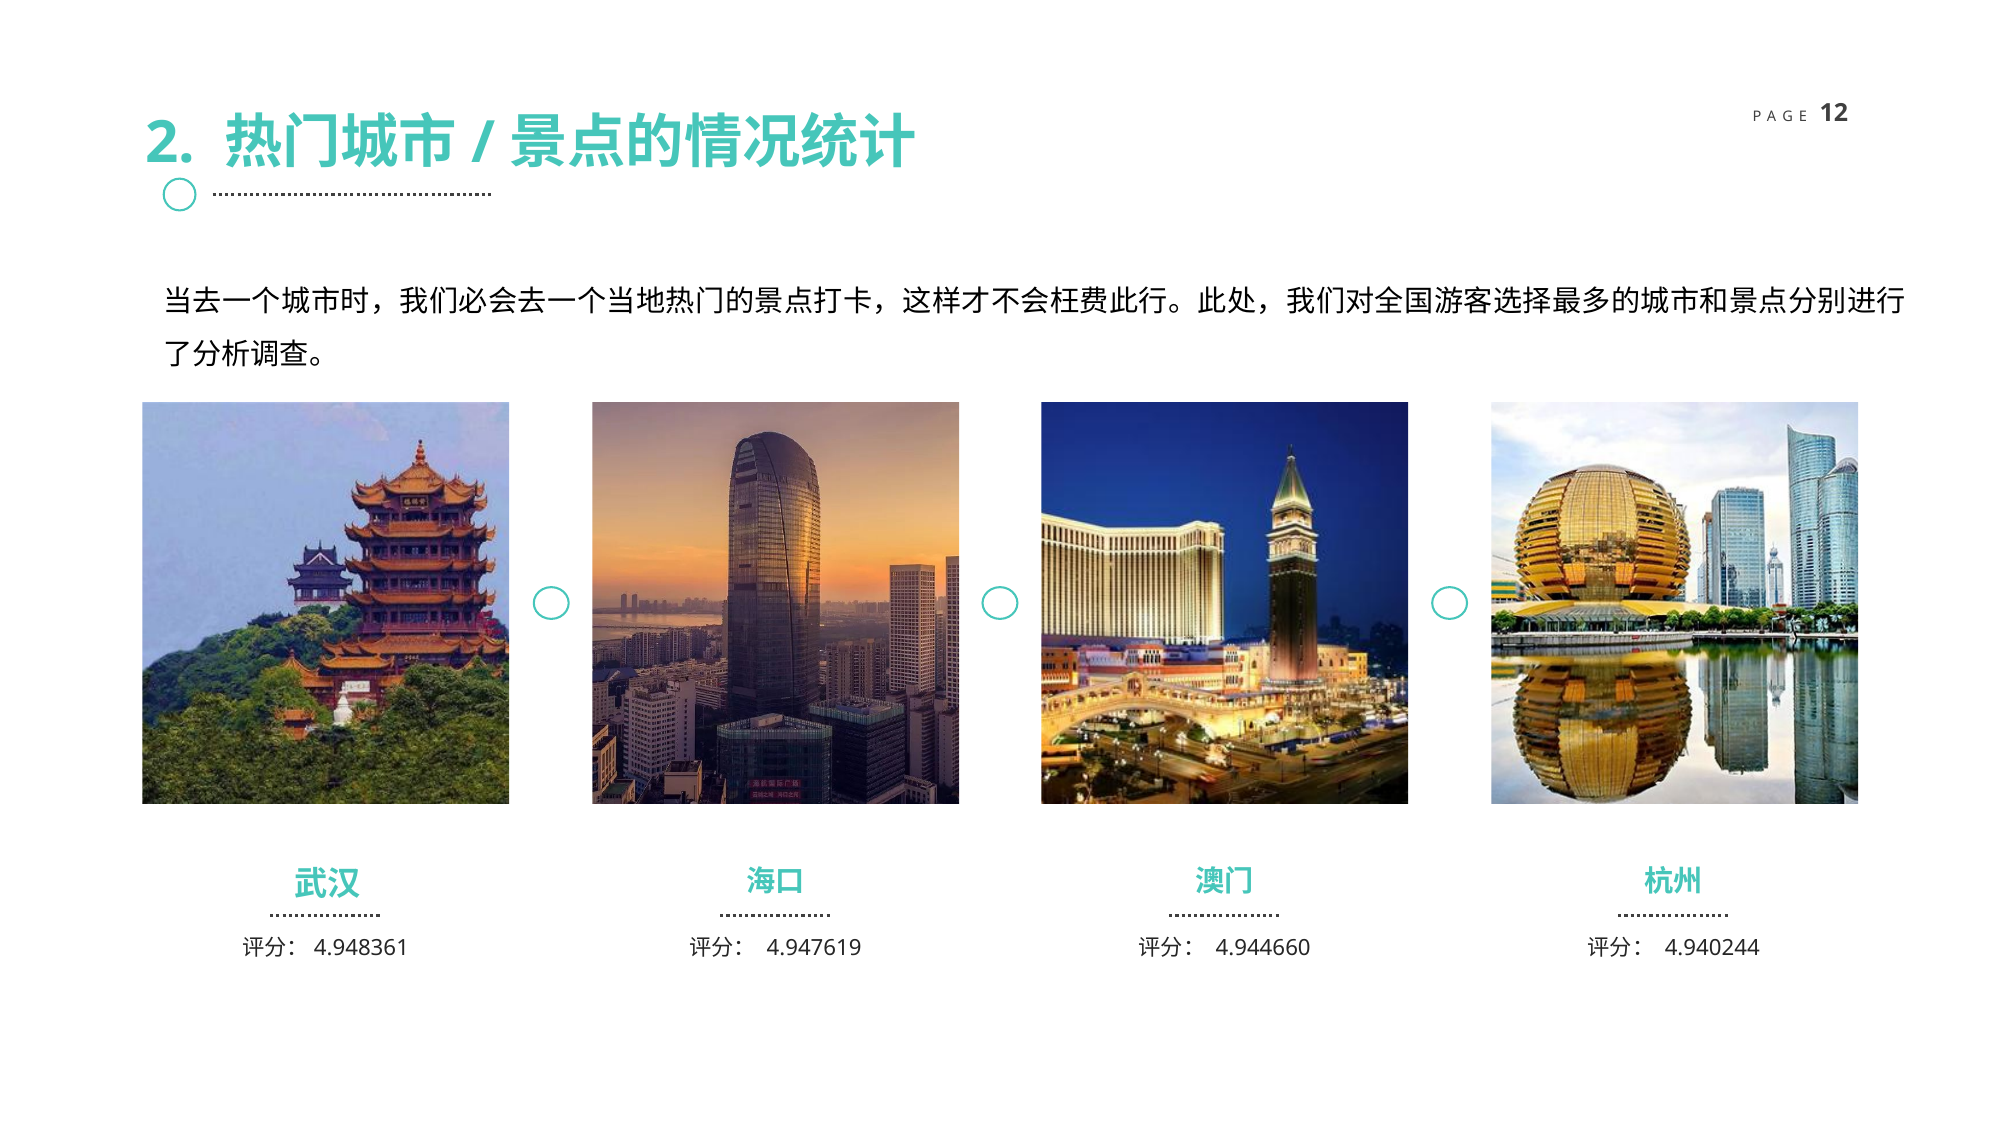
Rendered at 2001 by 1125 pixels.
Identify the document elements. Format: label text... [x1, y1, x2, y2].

text_box 2. 热门城市/景点的情况统计 [130, 96, 932, 182]
text_box 评分： 4.947619 [598, 912, 954, 968]
picture [1491, 402, 1859, 804]
text_box 评分：4.948361 [148, 912, 503, 968]
text_box [1431, 586, 1469, 620]
text_box 评分： 4.940244 [1496, 912, 1852, 968]
text_box 澳门 [1180, 854, 1269, 905]
text_box 杭州 [1629, 854, 1718, 905]
text_box [162, 177, 197, 212]
picture [1041, 402, 1409, 804]
picture [592, 402, 960, 804]
text_box 海口 [731, 854, 820, 905]
text_box [532, 586, 570, 620]
text_box 当去一个城市时，我们必会去一个当地热门的景点打卡，这样才不会枉费此行。此处，我们对全国游客选择最多的城市和景点分别进行了分析调查。 [148, 257, 1923, 378]
text_box 武汉 [279, 854, 377, 910]
picture [142, 402, 510, 804]
text_box [981, 586, 1019, 620]
text_box 评分： 4.944660 [1047, 912, 1403, 968]
